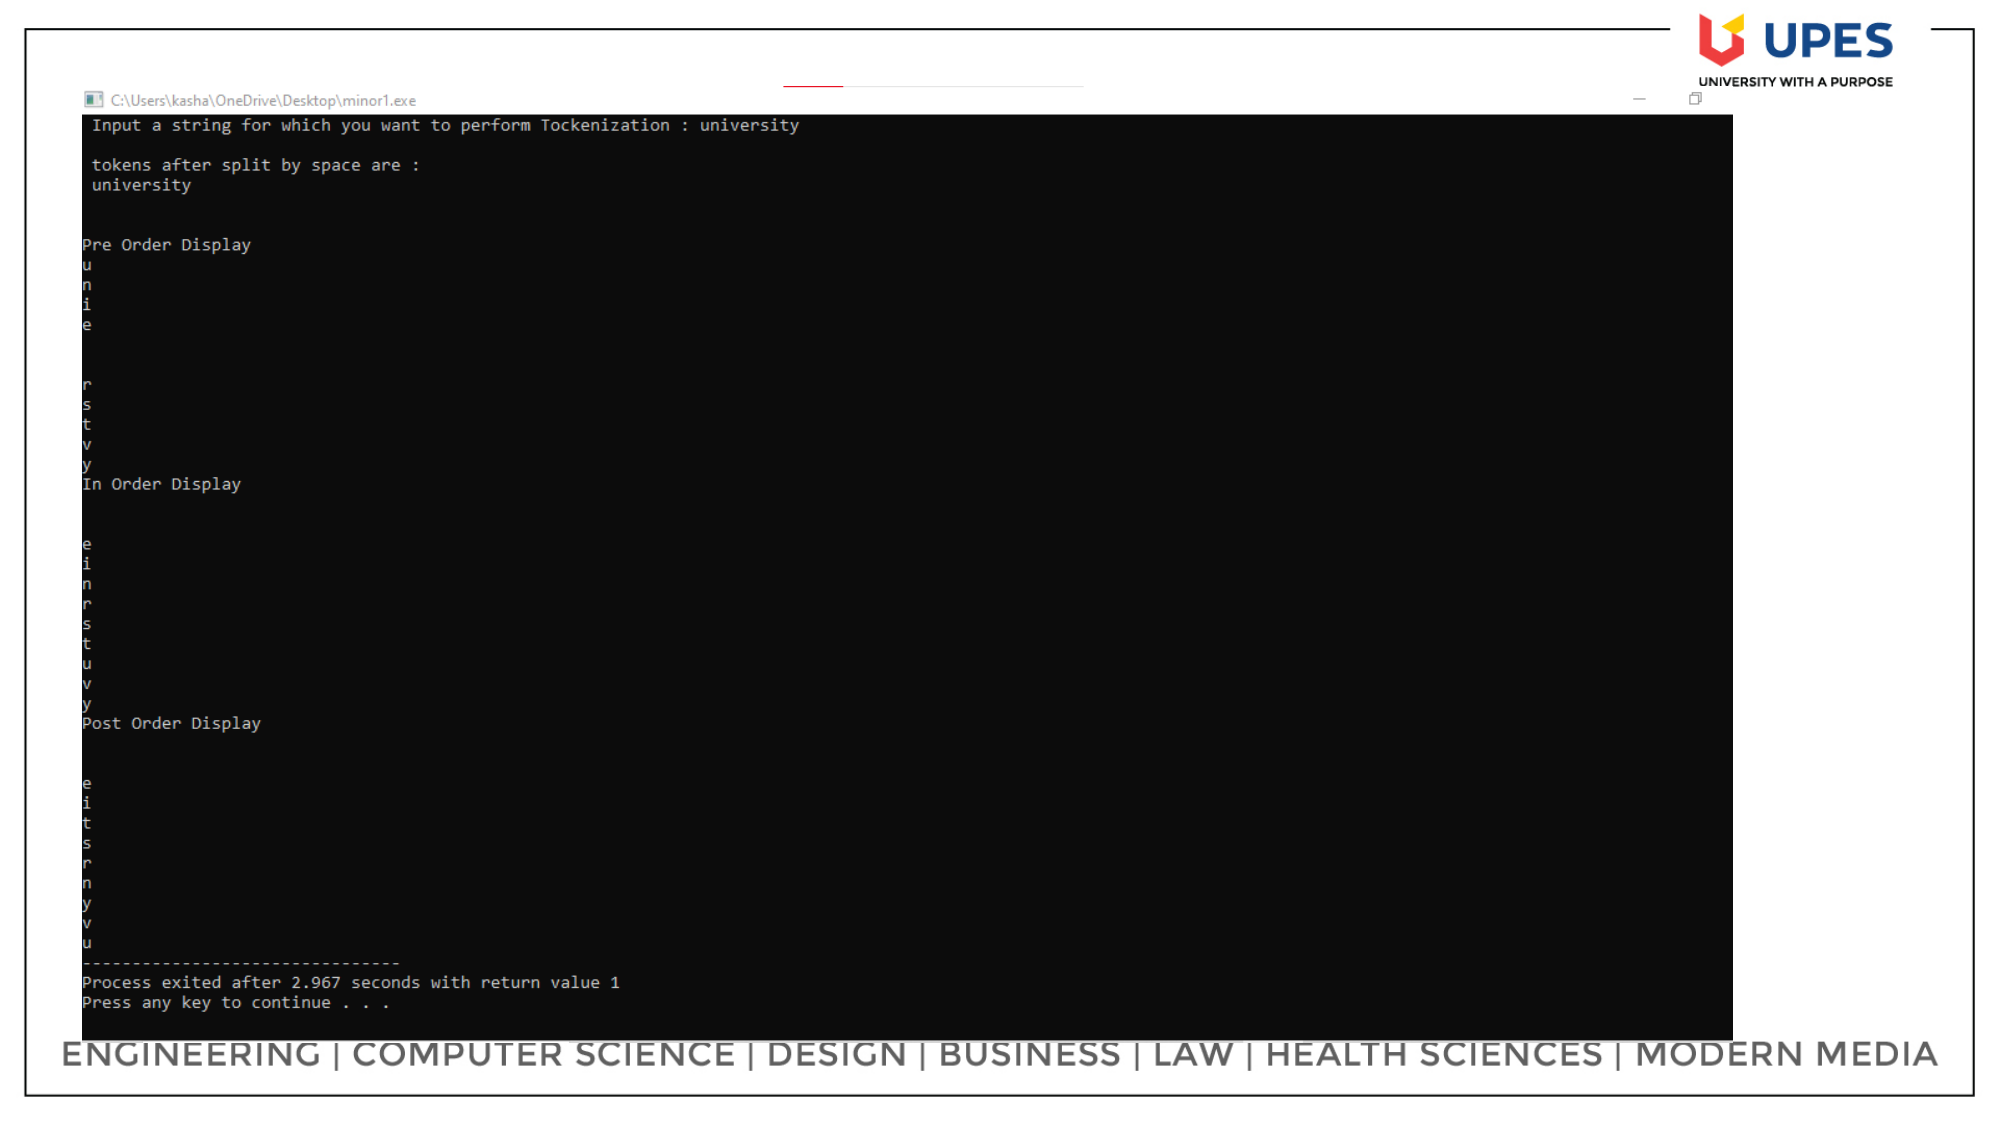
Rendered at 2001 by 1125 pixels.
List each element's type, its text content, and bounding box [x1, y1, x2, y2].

footer Occupancy estimation and optimization [662, 1043, 1338, 1103]
picture [0, 0, 2000, 1125]
